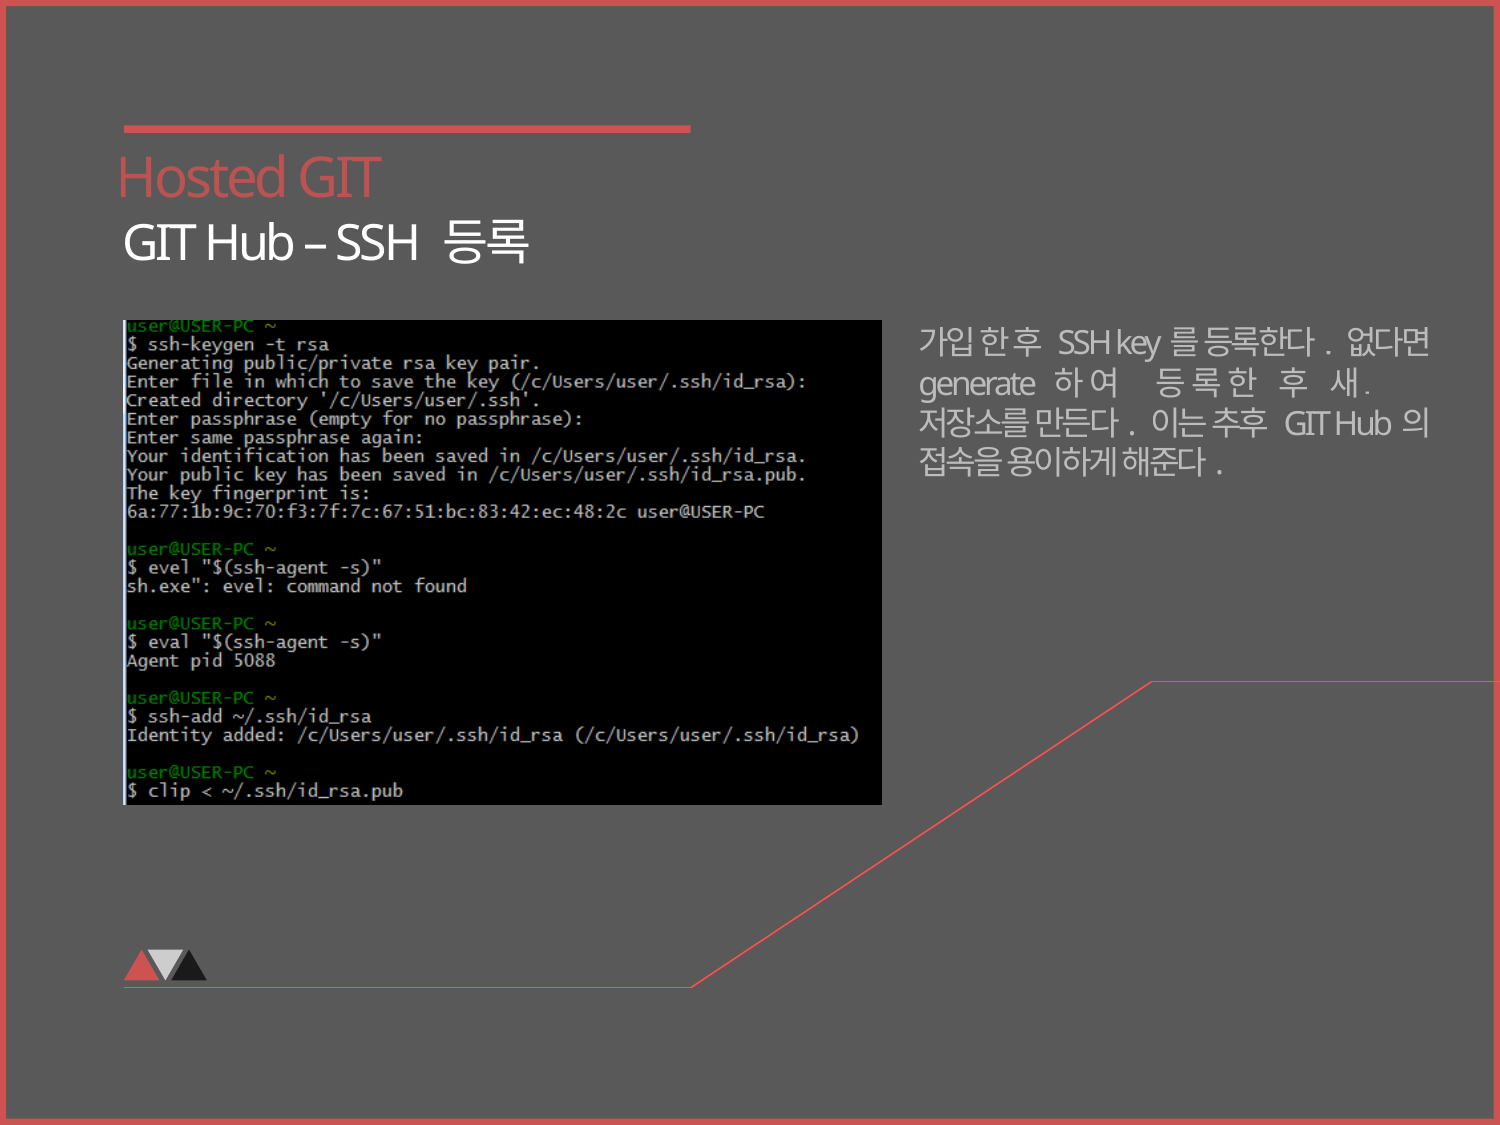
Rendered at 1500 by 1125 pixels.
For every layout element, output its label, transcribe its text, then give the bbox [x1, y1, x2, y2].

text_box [690, 681, 1152, 988]
picture [123, 320, 882, 806]
text_box [0, 0, 1500, 1125]
text_box Hosted GIT [101, 134, 398, 217]
